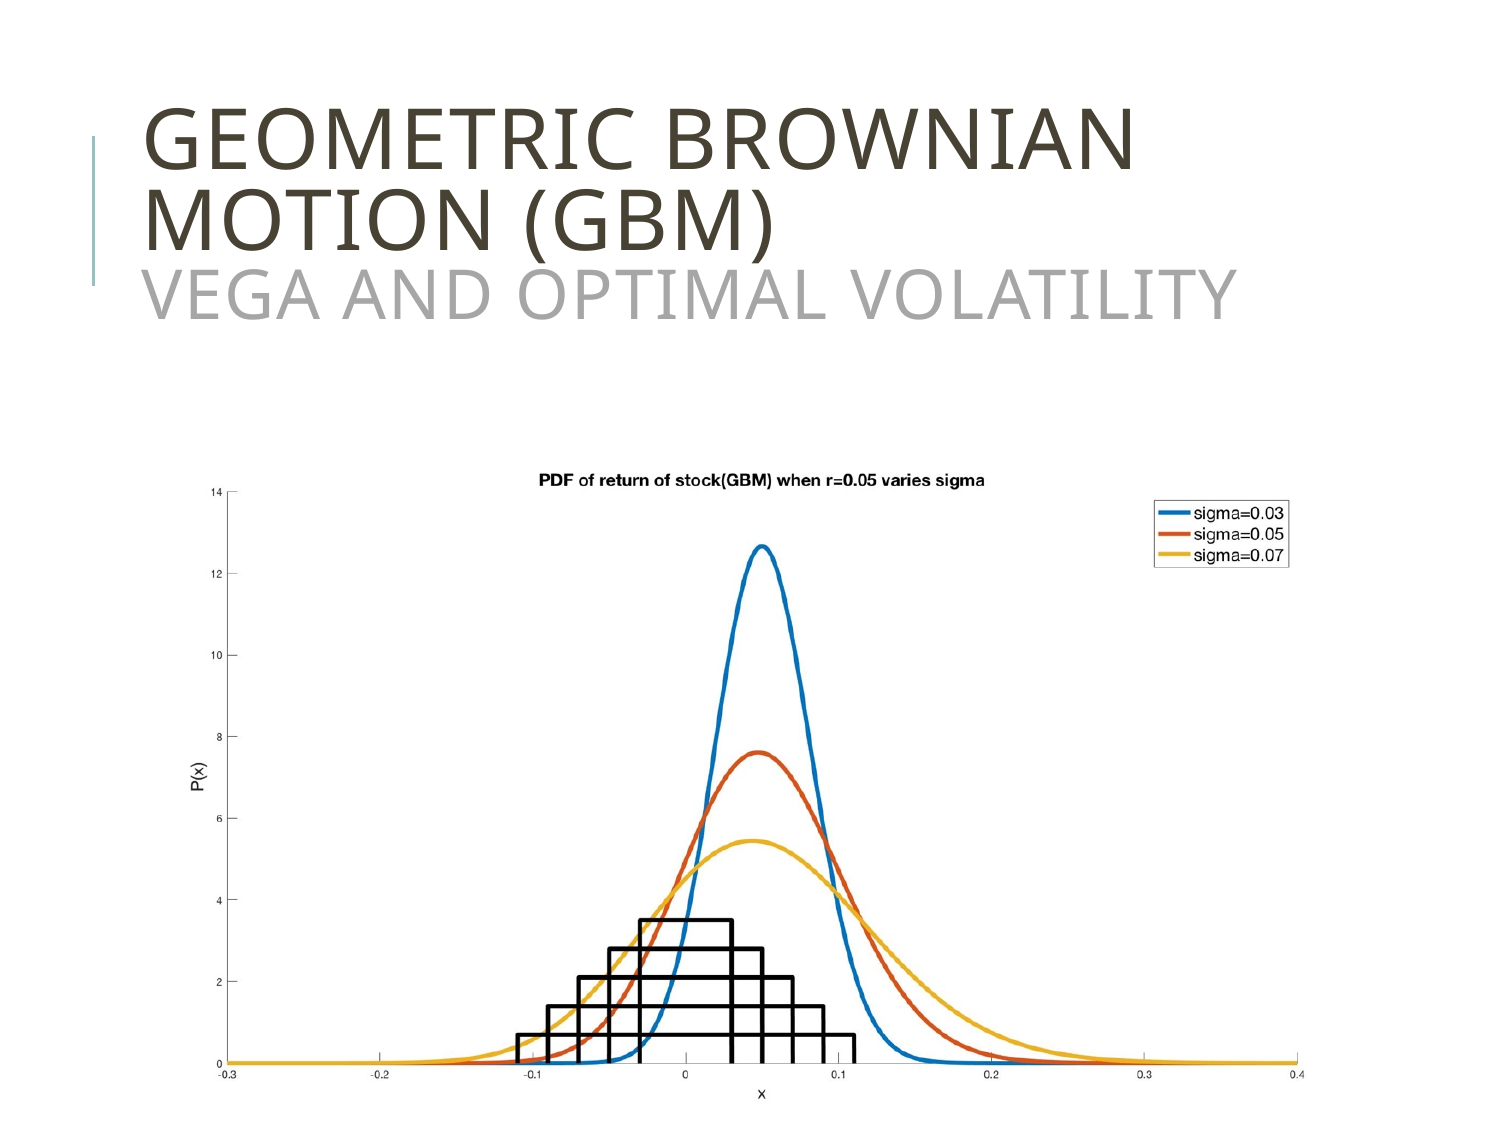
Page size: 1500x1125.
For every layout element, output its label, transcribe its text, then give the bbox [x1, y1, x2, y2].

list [153, 437, 1347, 1125]
title Geometric Brownian Motion (GBM) Vega and Optimal Volatility [126, 96, 1322, 342]
